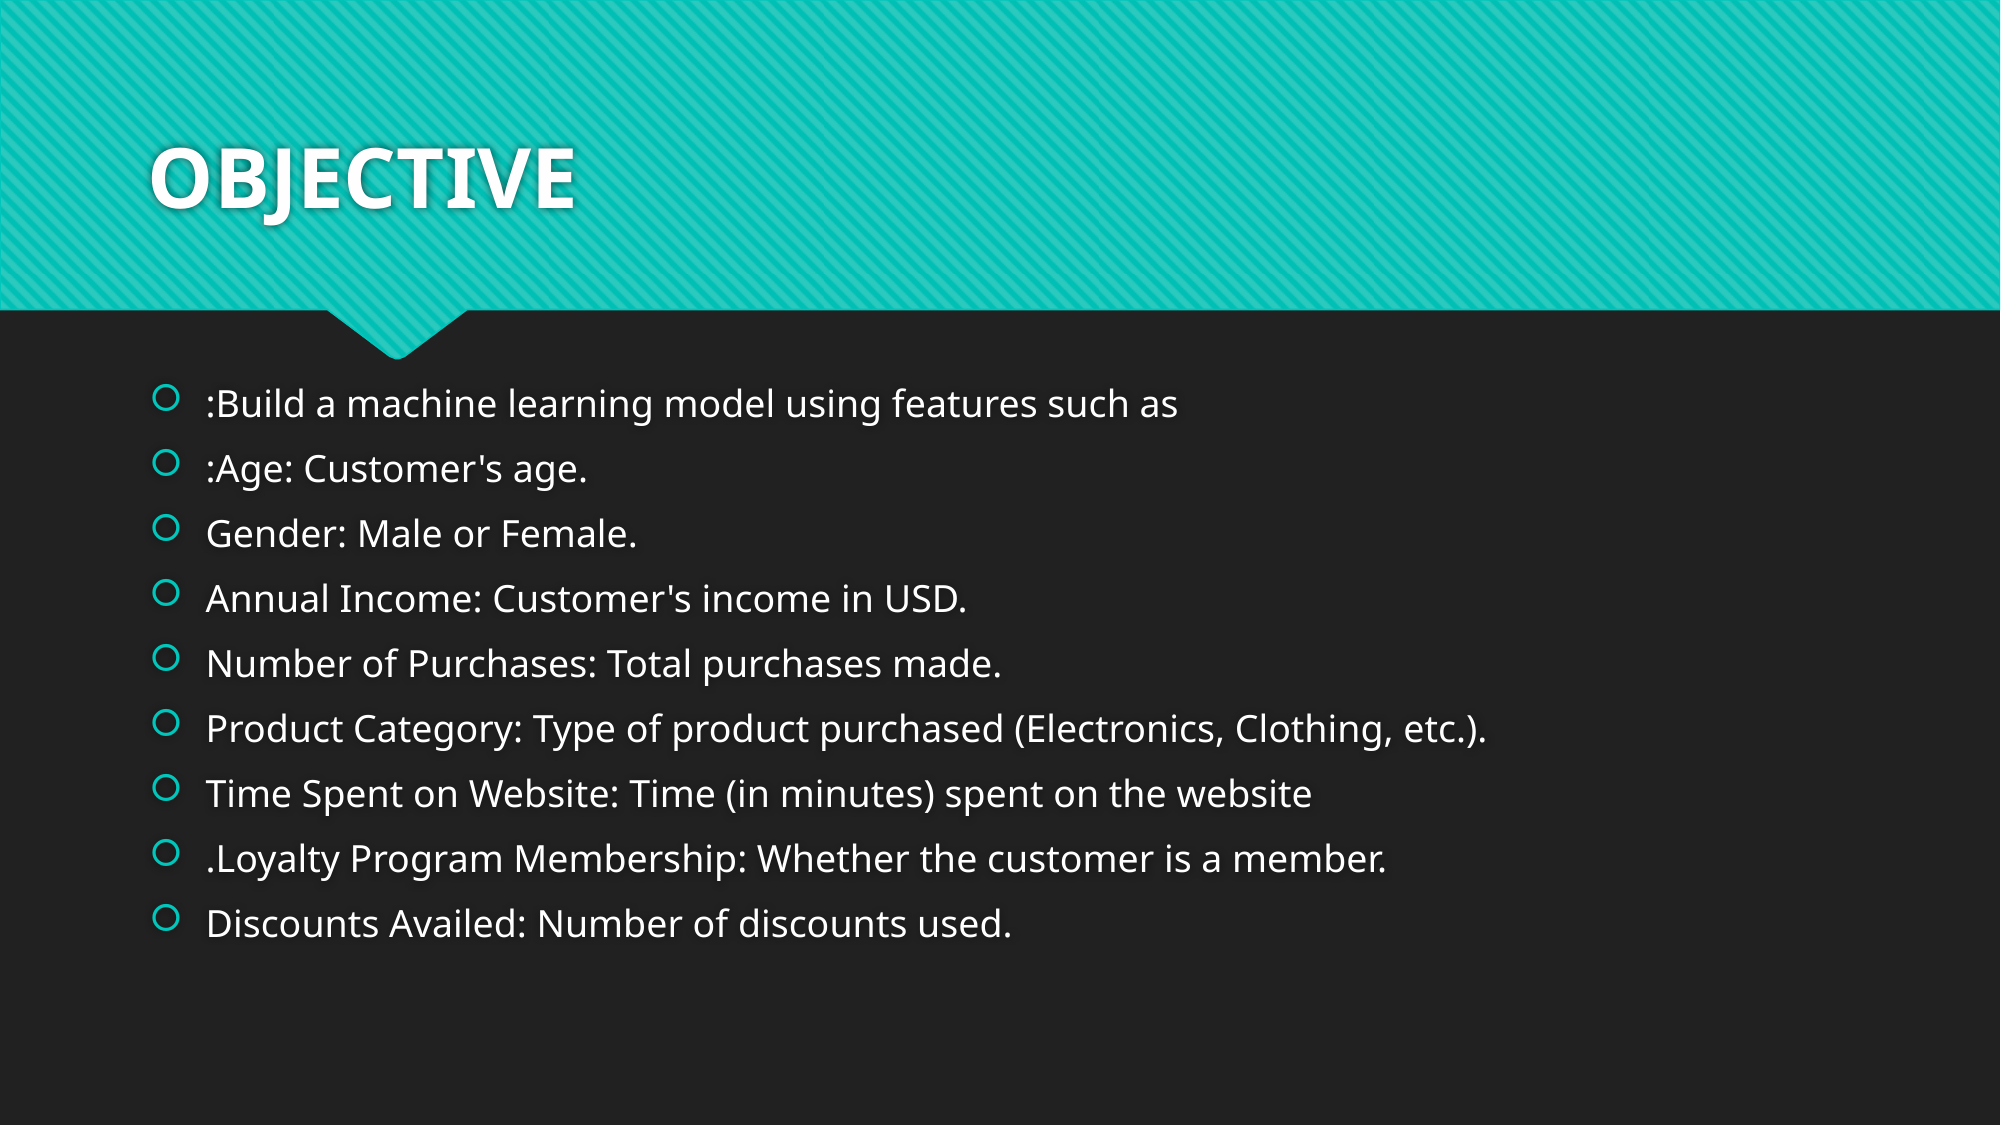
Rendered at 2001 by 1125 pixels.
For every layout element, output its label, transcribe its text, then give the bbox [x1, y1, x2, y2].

list :Build a machine learning model using features such as :Age: Customer's age. Gender: Male or Female. Annual Income: Customer's income in USD. Number of Purchases: Total purchases made. Product Category: Type of product purchased (Electronics, Clothing, etc.). Time Spent on Website: Time (in minutes) spent on the website .Loyalty Program Membership: Whether the customer is a member. Discounts Availed: Number of discounts used. [134, 364, 1866, 962]
title OBJECTIVE [132, 73, 1868, 233]
